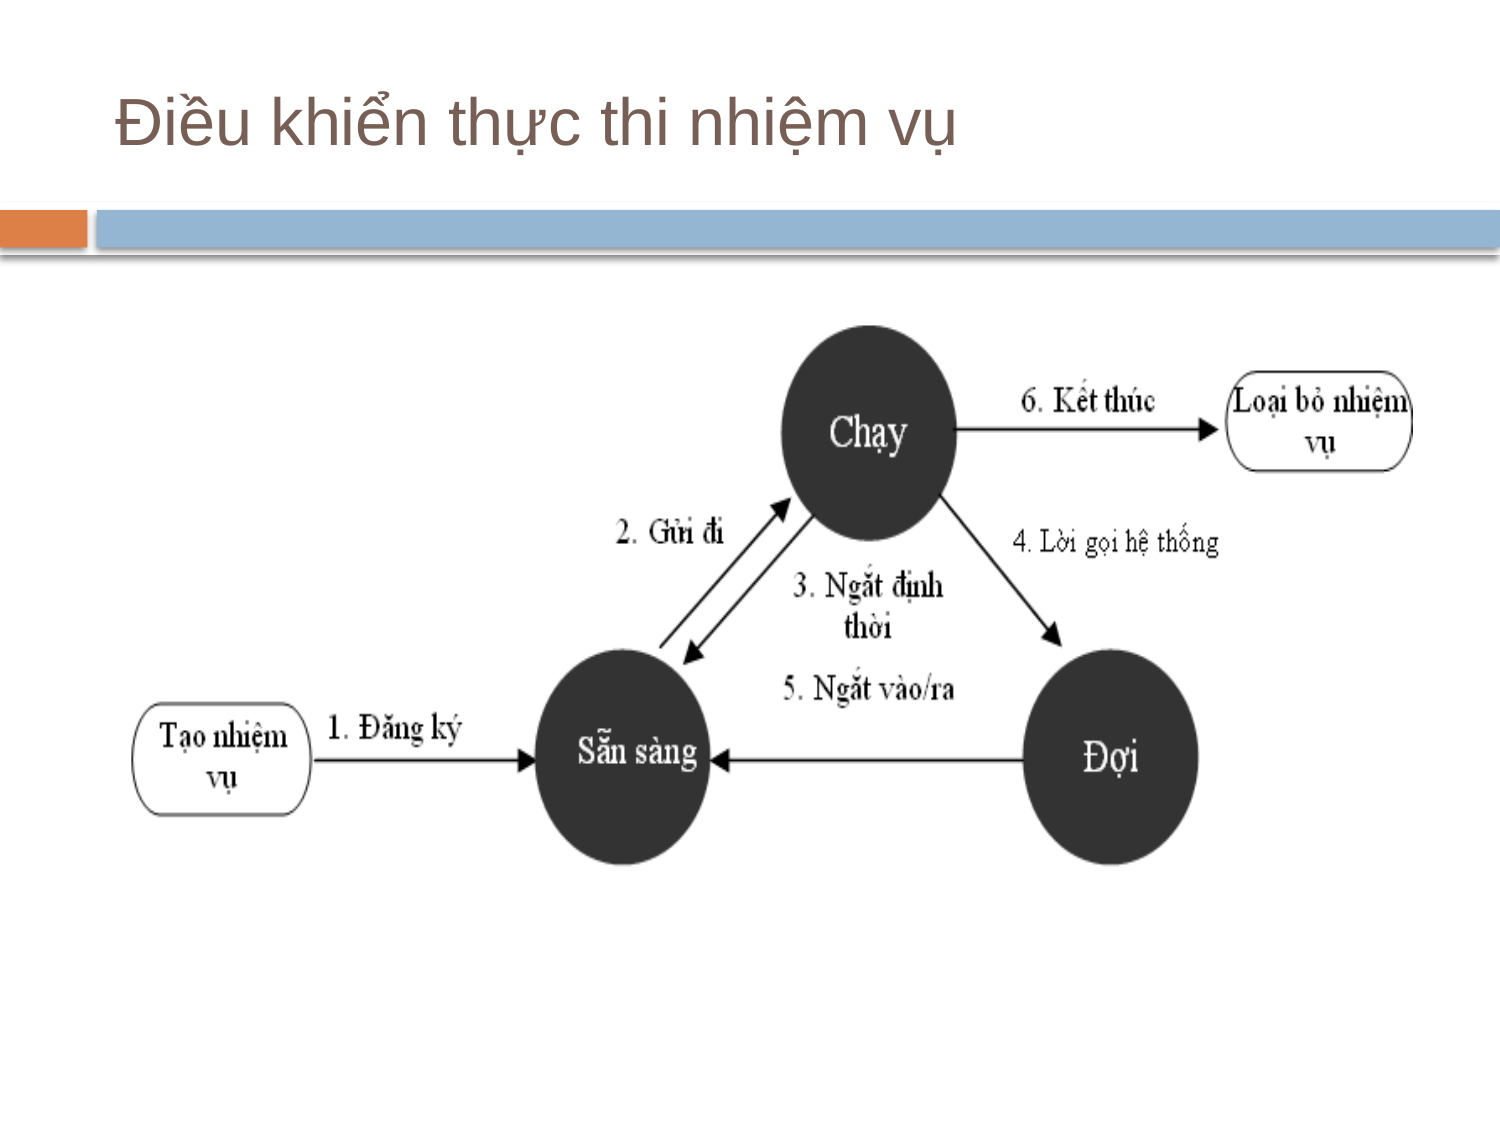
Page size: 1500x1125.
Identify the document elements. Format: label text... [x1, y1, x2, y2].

title Điều khiển thực thi nhiệm vụ [100, 37, 1438, 200]
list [124, 324, 1413, 876]
